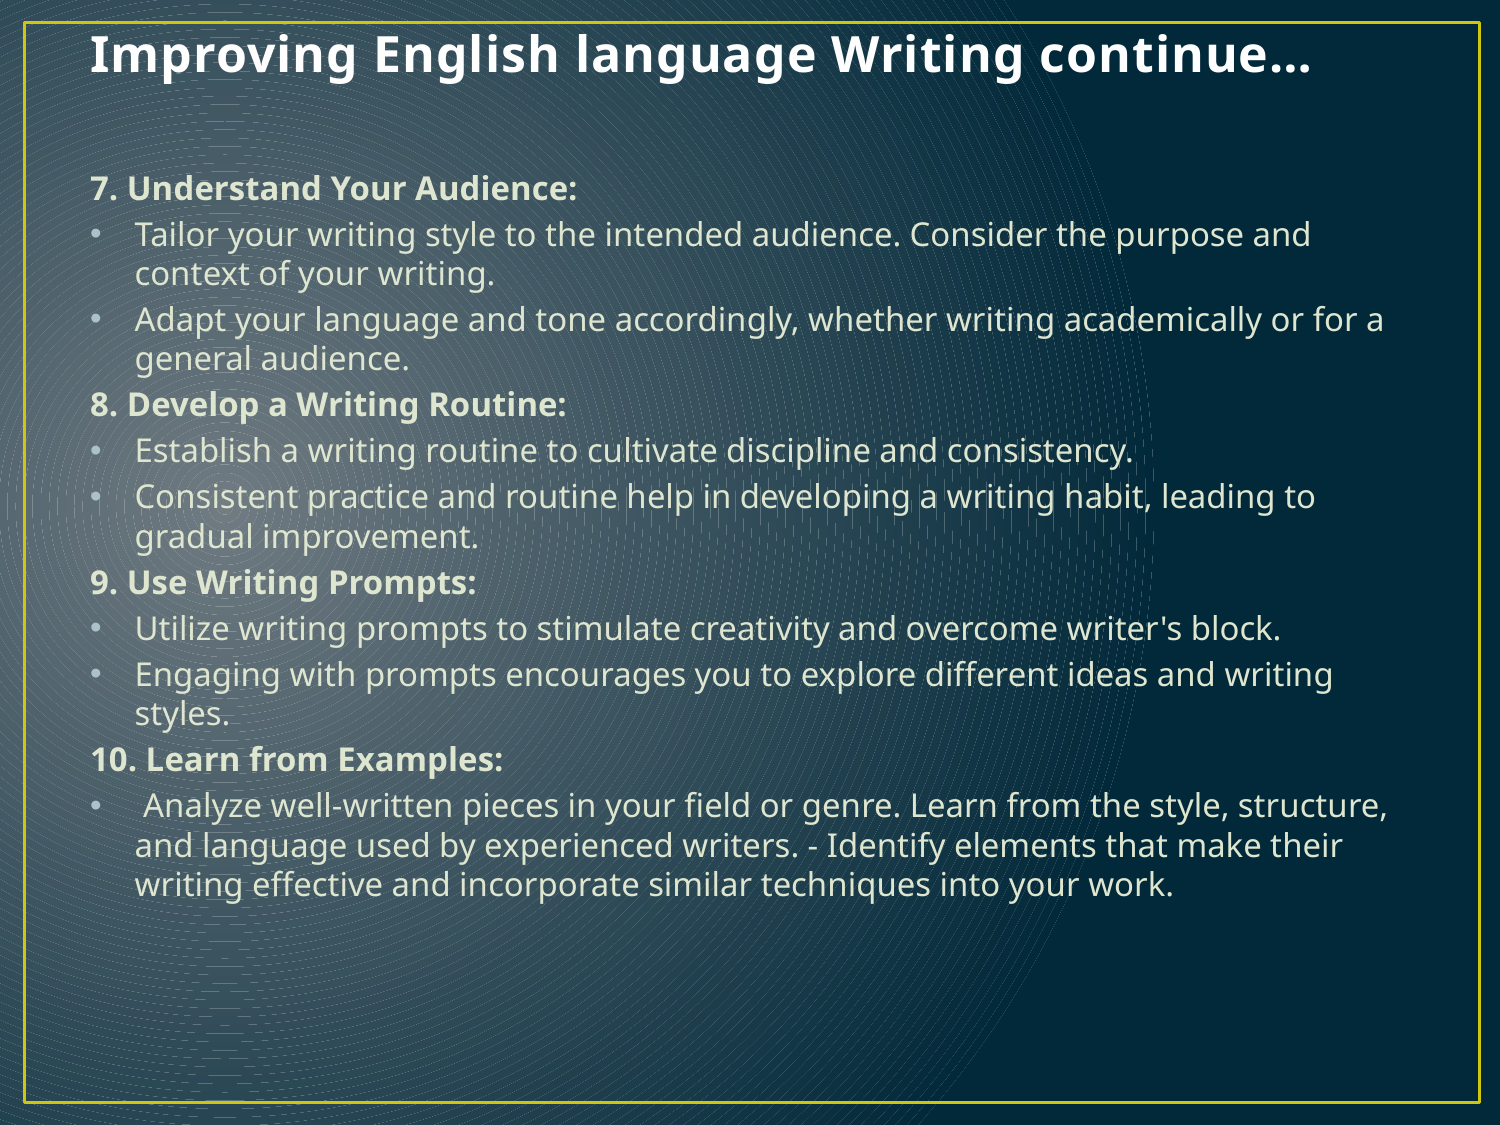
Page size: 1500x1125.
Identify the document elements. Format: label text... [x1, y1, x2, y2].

title Improving English language Writing continue… [75, 45, 1425, 90]
list 7. Understand Your Audience: Tailor your writing style to the intended audience. Consider the purpose and context of your writing. Adapt your language and tone accordingly, whether writing academically or for a general audience. 8. Develop a Writing Routine: Establish a writing routine to cultivate discipline and consistency. Consistent practice and routine help in developing a writing habit, leading to gradual improvement. 9. Use Writing Prompts: Utilize writing prompts to stimulate creativity and overcome writer's block. Engaging with prompts encourages you to explore different ideas and writing styles. 10. Learn from Examples: Analyze well-written pieces in your field or genre. Learn from the style, structure, and language used by experienced writers. - Identify elements that make their writing effective and incorporate similar techniques into your work. [75, 113, 1425, 1005]
